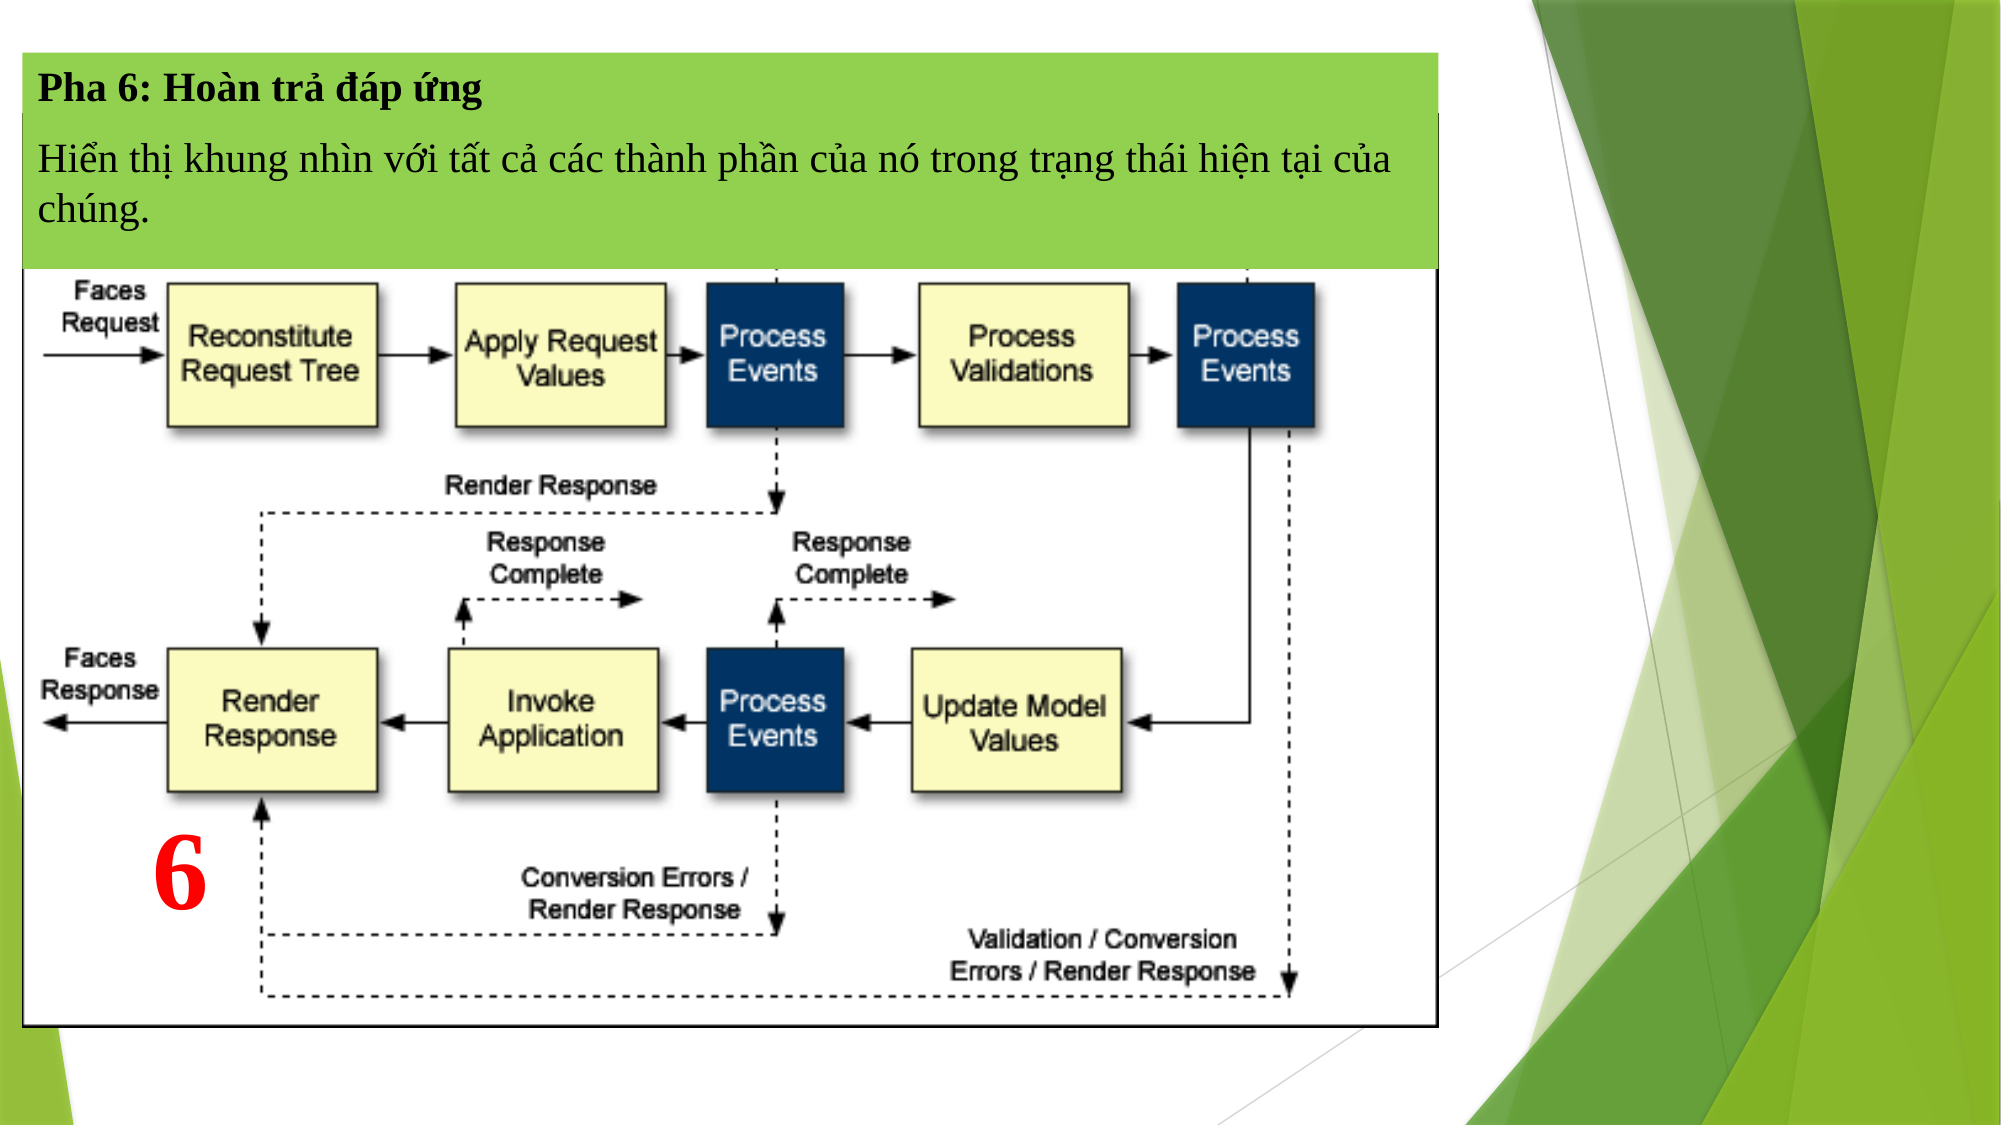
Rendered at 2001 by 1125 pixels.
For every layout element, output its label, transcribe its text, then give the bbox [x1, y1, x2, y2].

text_box Pha 6: Hoàn trả đáp ứng Hiển thị khung nhìn với tất cả các thành phần của nó trong trạng thái hiện tại của chúng. [22, 52, 1439, 113]
picture [21, 113, 1439, 1029]
